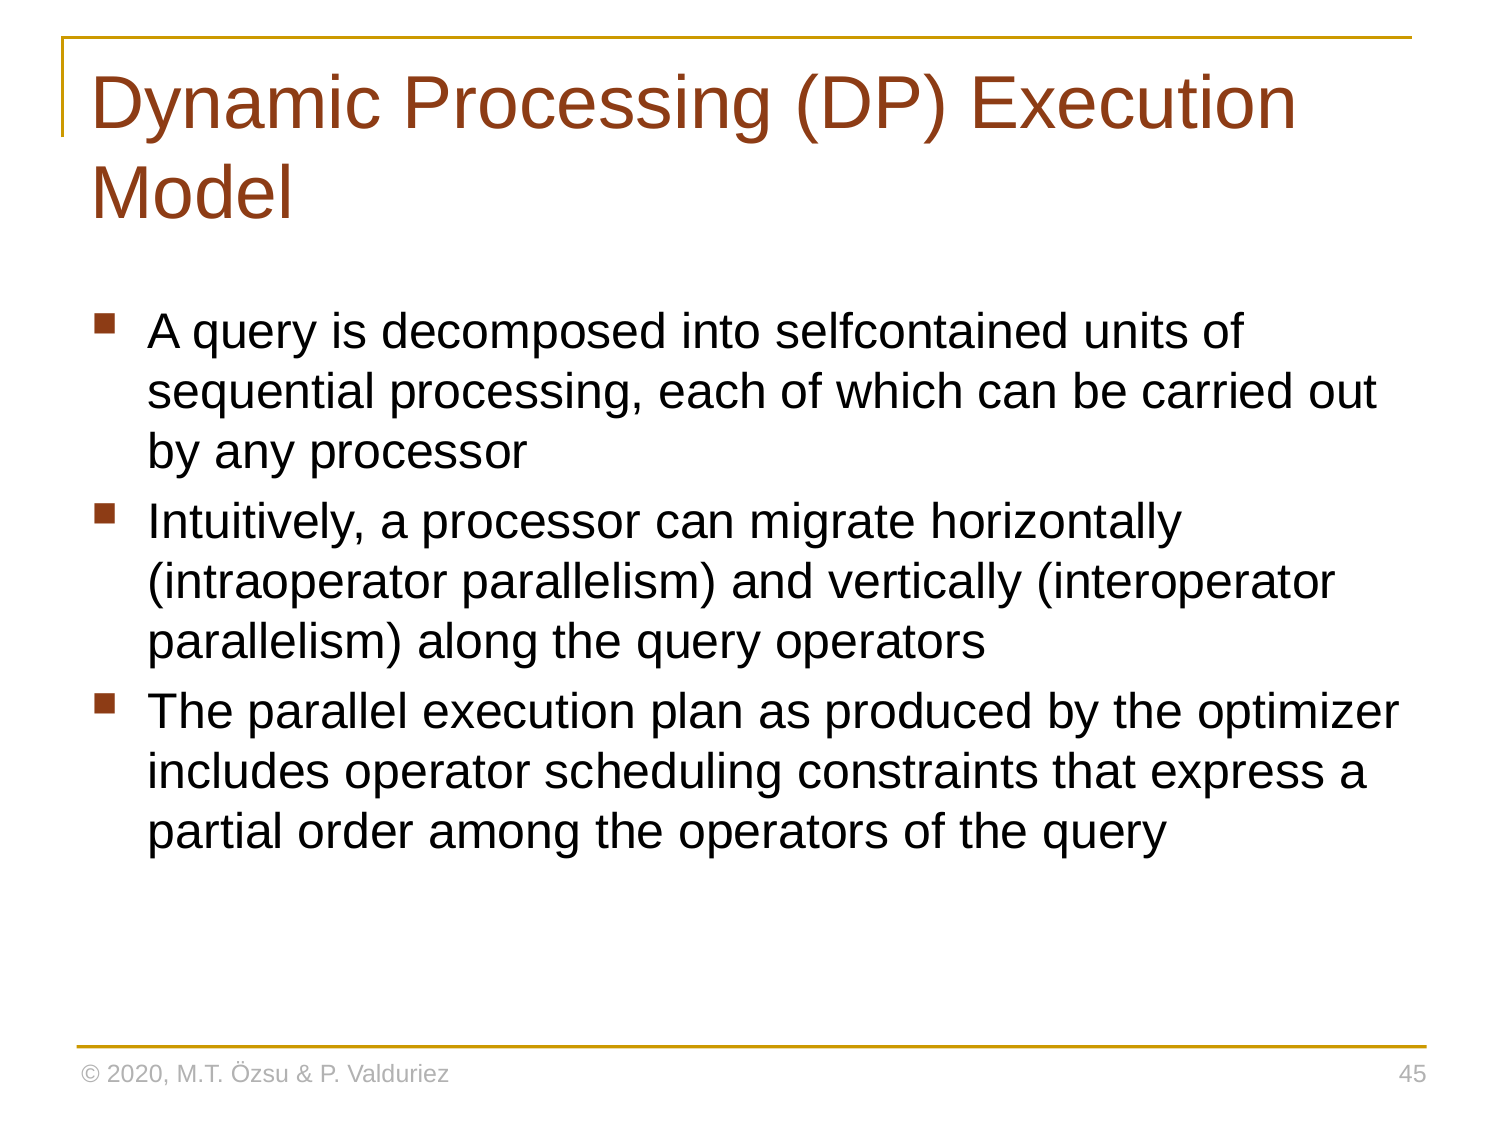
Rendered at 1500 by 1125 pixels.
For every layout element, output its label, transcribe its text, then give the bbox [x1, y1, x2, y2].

title Dynamic Processing (DP) Execution Model [74, 45, 1426, 233]
footer © 2020, M.T. Özsu & P. Valduriez [66, 1042, 573, 1103]
slide_number 45 [1104, 1042, 1442, 1103]
list A query is decomposed into selfcontained units of sequential processing, each of which can be carried out by any processor Intuitively, a processor can migrate horizontally (intraoperator parallelism) and vertically (interoperator parallelism) along the query operators The parallel execution plan as produced by the optimizer includes operator scheduling constraints that express a partial order among the operators of the query [76, 290, 1427, 958]
